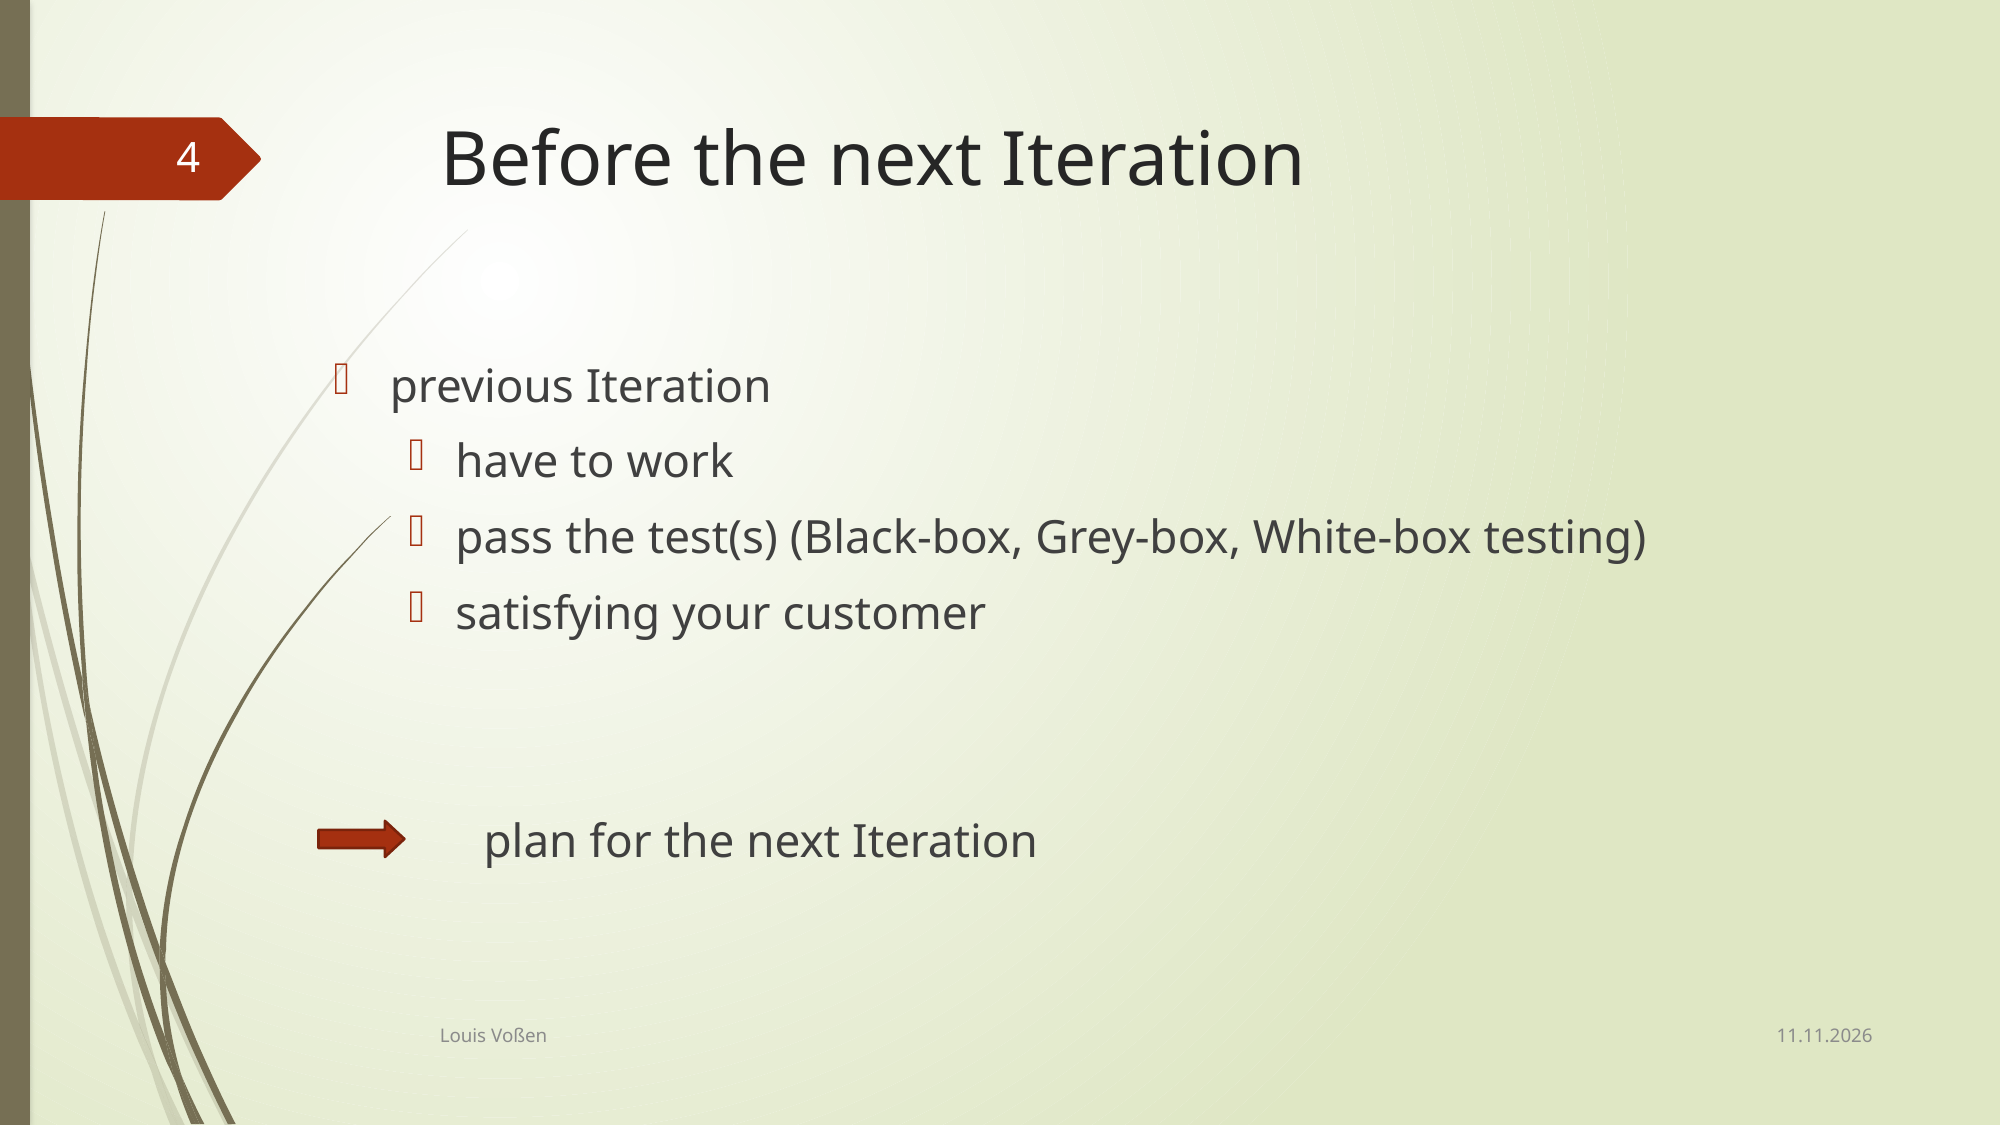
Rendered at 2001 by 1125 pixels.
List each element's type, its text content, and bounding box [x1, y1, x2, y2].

list previous Iteration have to work pass the test(s) (Black-box, Grey-box, White-box testing) satisfying your customer plan for the next Iteration [318, 348, 1781, 969]
slide_number 4 [87, 129, 216, 190]
footer Louis Voßen [424, 1006, 1675, 1067]
title Before the next Iteration [425, 102, 1888, 313]
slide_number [1699, 1005, 1888, 1067]
text_box [317, 819, 406, 859]
